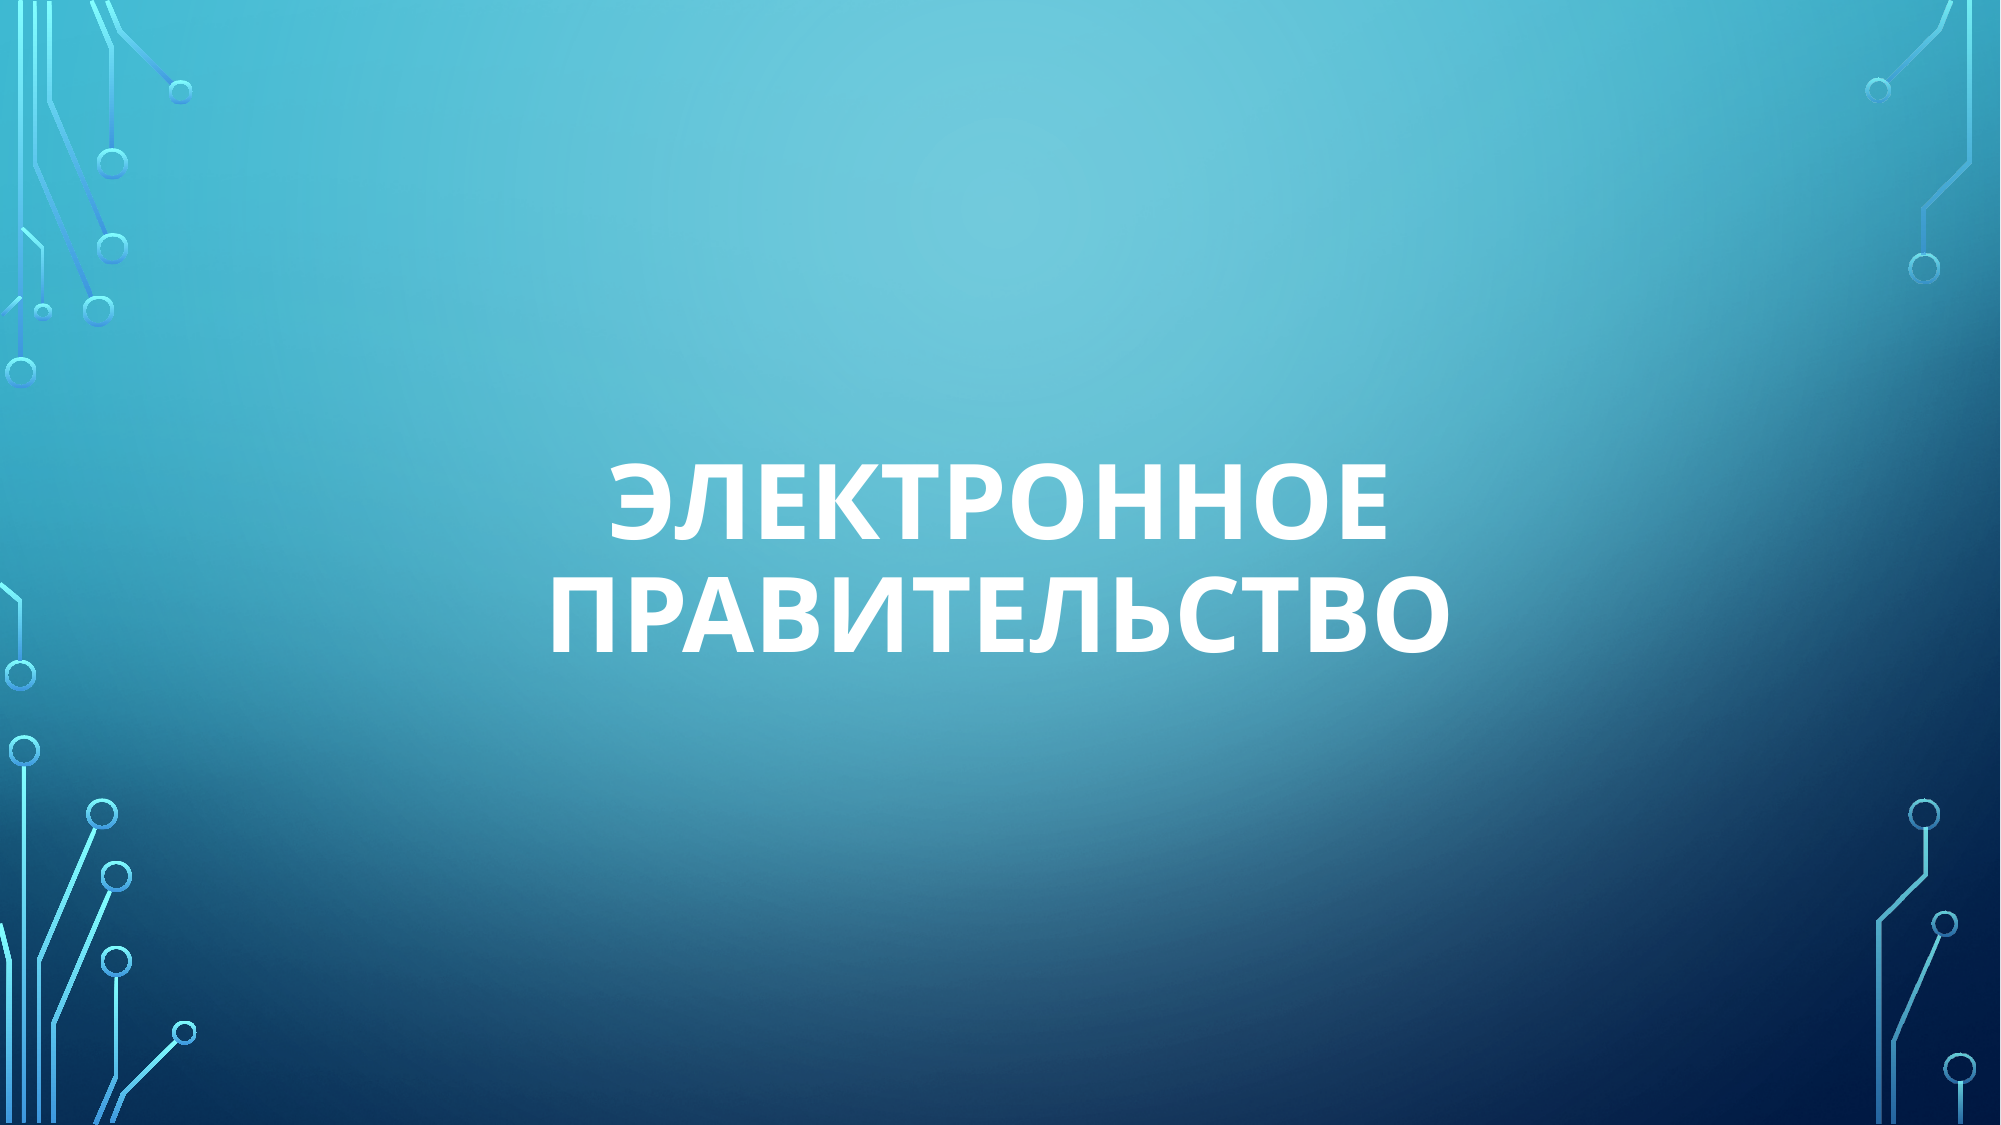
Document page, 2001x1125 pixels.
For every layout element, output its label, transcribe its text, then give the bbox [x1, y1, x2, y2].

title ЭЛЕКТРОННОЕ ПРАВИТЕЛЬСТВО [187, 441, 1813, 684]
